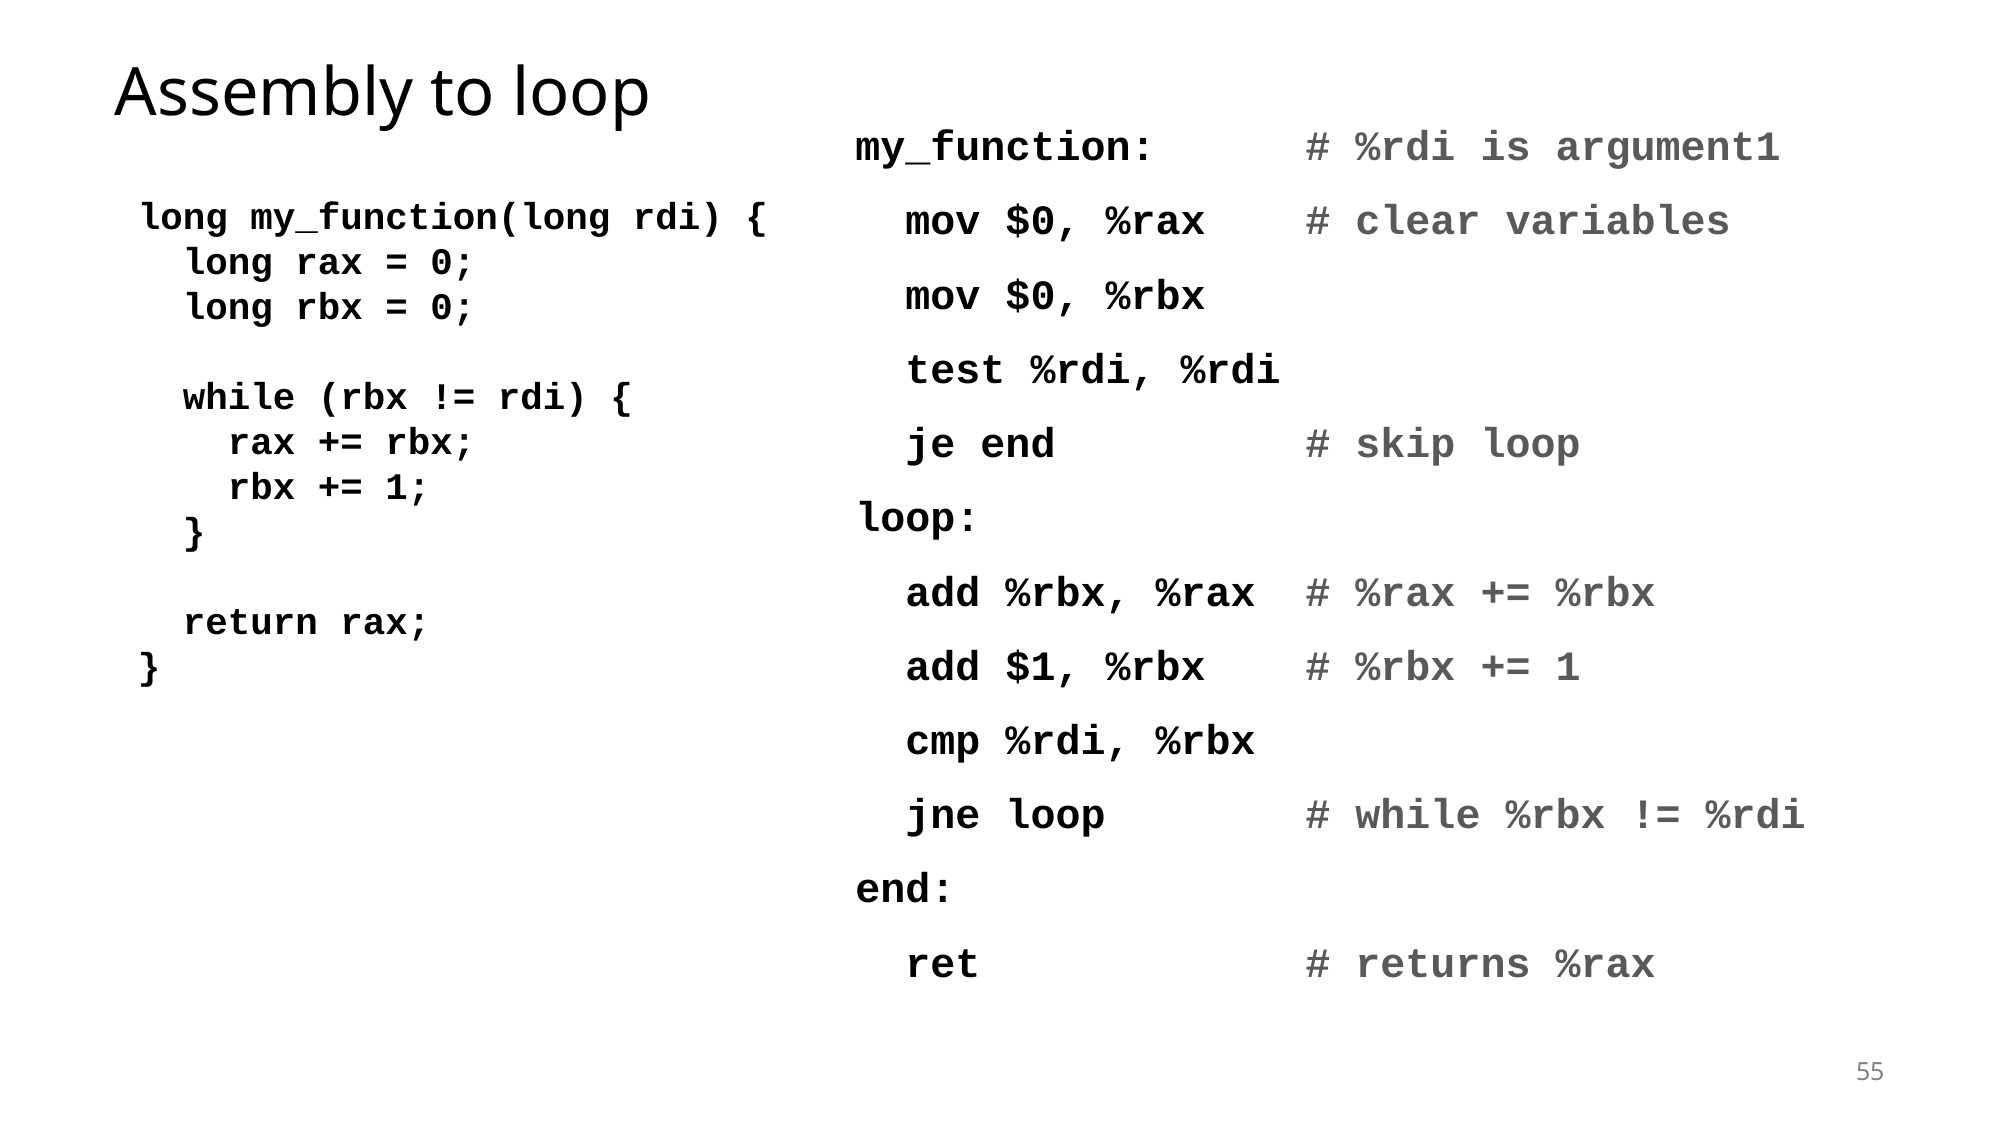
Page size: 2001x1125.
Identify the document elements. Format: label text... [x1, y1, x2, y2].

title Assembly to loop [99, 37, 1900, 150]
text_box long my_function(long rdi) { long rax = 0; long rbx = 0; while (rbx != rdi) { rax += rbx; rbx += 1; } return rax; } [123, 184, 826, 740]
list my_function: # %rdi is argument1 mov $0, %rax # clear variables mov $0, %rbx test %rdi, %rdi je end # skip loop loop: add %rbx, %rax # %rax += %rbx add $1, %rbx # %rbx += 1 cmp %rdi, %rbx jne loop # while %rbx != %rdi end: ret # returns %rax [840, 117, 1900, 1013]
slide_number 55 [1749, 1042, 1900, 1103]
